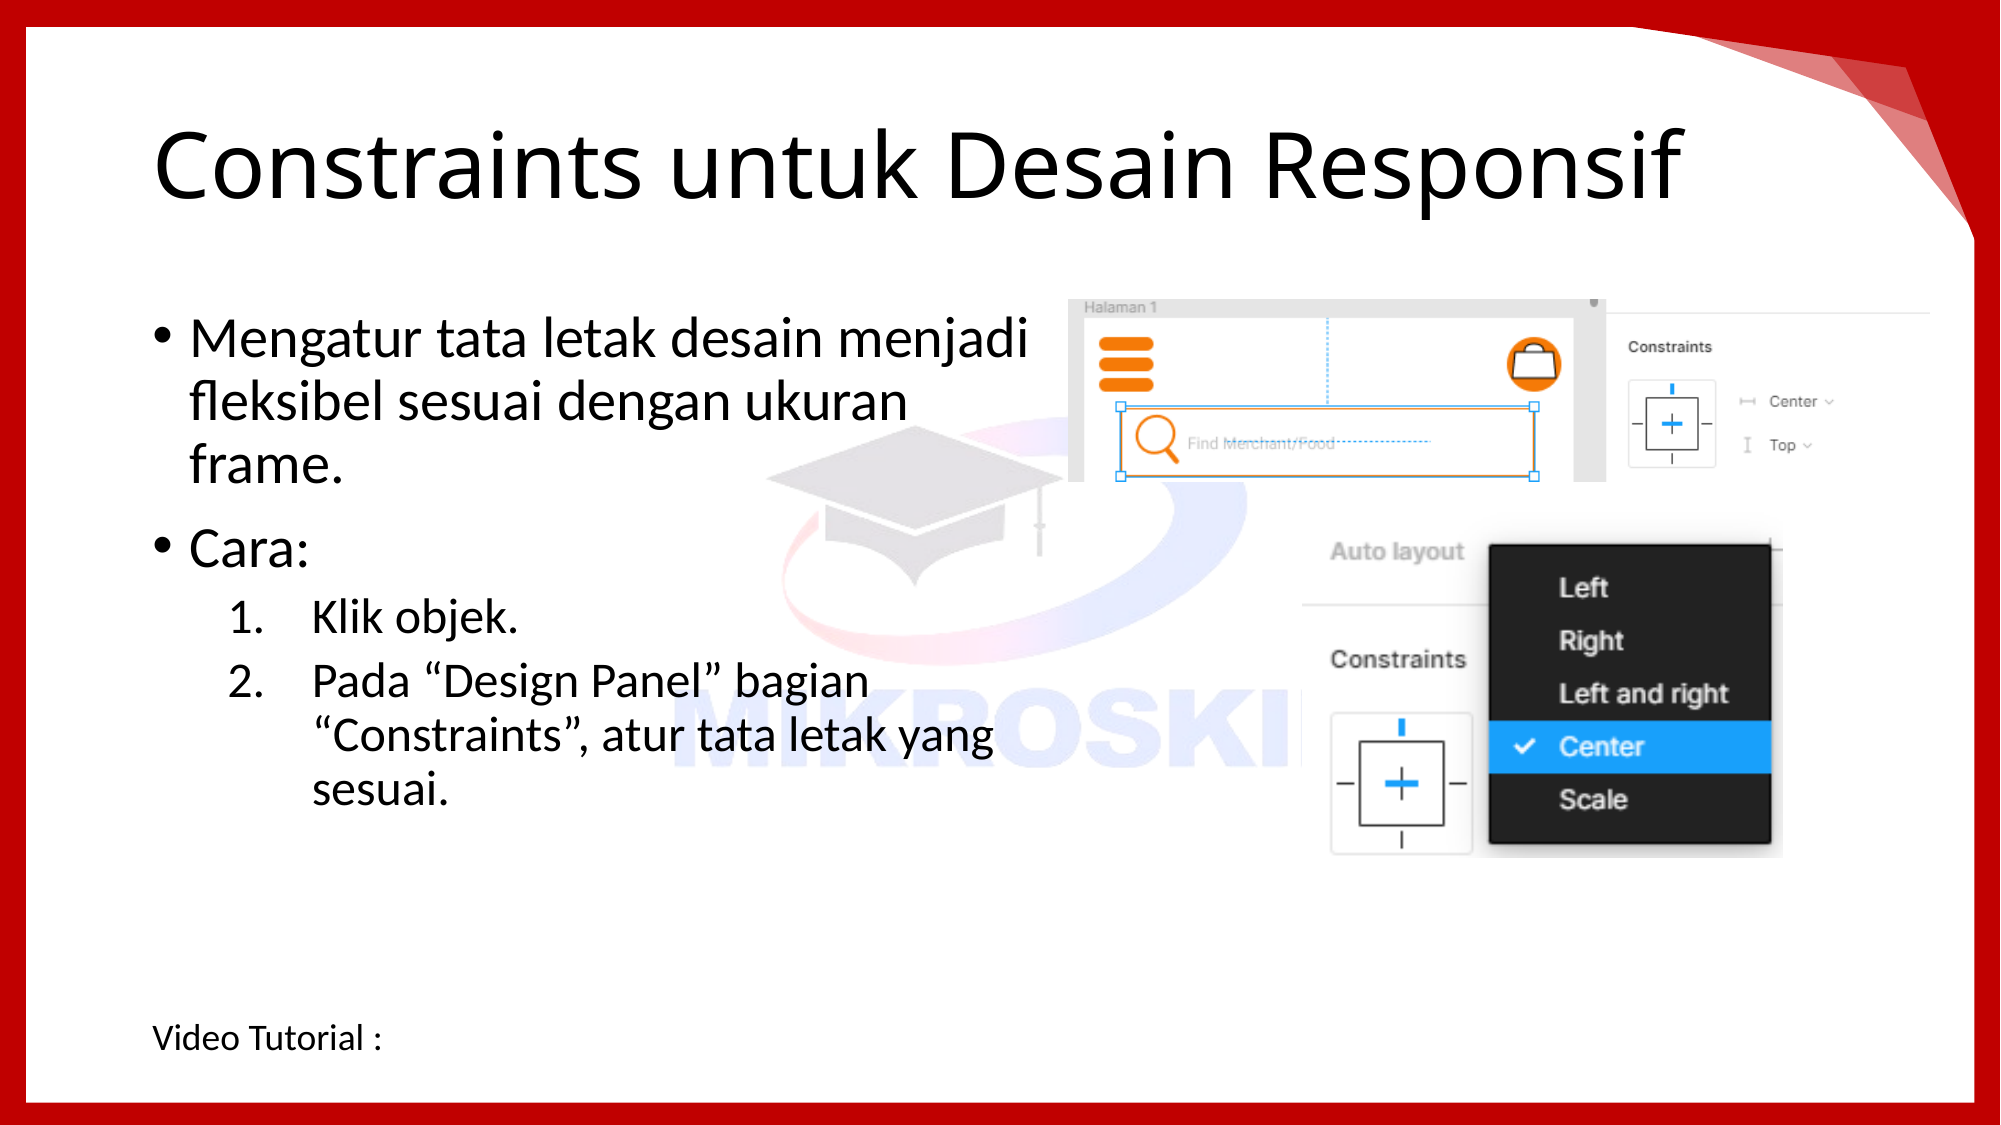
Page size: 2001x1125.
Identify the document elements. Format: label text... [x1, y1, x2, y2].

list Mengatur tata letak desain menjadi fleksibel sesuai dengan ukuran frame. Cara: Klik objek. Pada “Design Panel” bagian “Constraints”, atur tata letak yang sesuai. [137, 299, 1084, 1014]
text_box Video Tutorial : [137, 1005, 574, 1065]
picture [1302, 503, 1783, 859]
picture [1068, 299, 1930, 482]
title Constraints untuk Desain Responsif [137, 59, 1863, 278]
